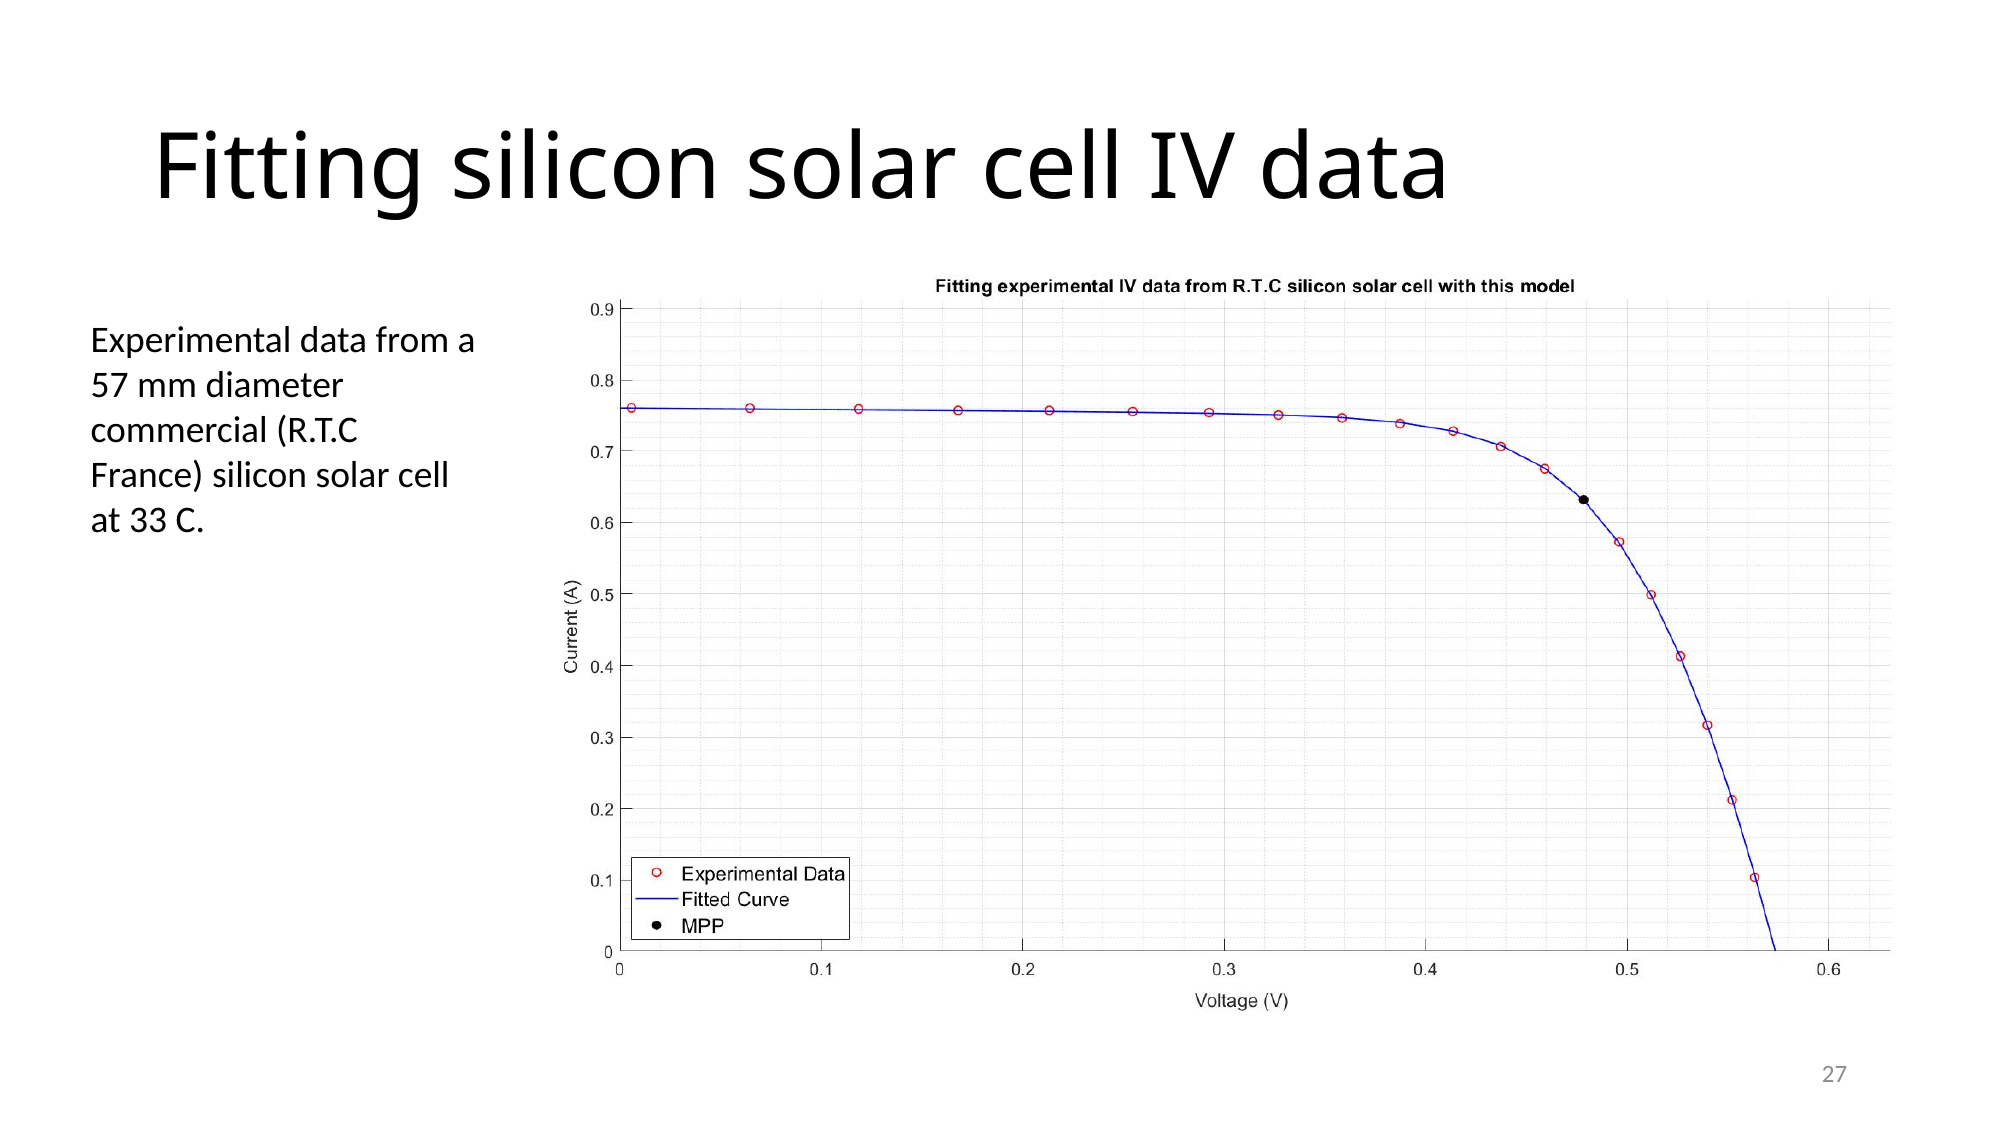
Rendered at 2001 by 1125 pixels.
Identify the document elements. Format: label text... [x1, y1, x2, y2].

picture [546, 265, 1912, 1017]
title Fitting silicon solar cell IV data [137, 59, 1863, 278]
slide_number 27 [1412, 1042, 1863, 1103]
text_box Experimental data from a 57 mm diameter commercial (R.T.C France) silicon solar cell at 33 C. [75, 307, 494, 638]
